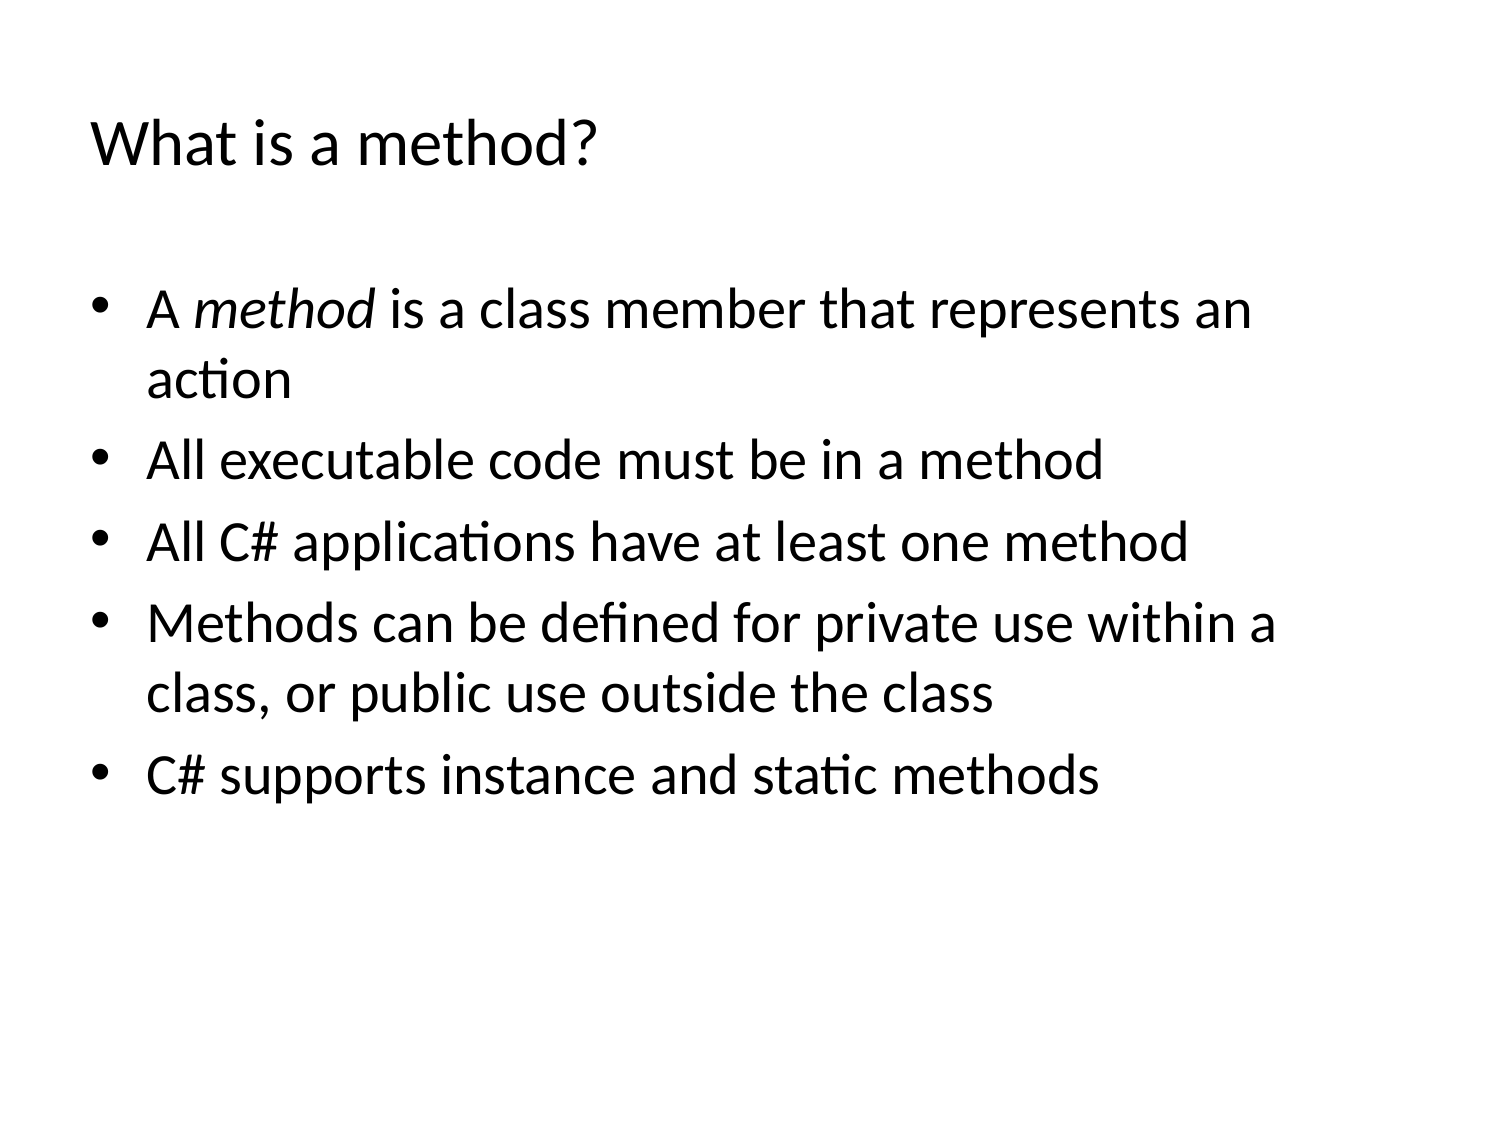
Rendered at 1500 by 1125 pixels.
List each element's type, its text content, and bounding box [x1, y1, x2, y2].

list A method is a class member that represents an action All executable code must be in a method All C# applications have at least one method Methods can be defined for private use within a class, or public use outside the class C# supports instance and static methods [75, 262, 1425, 1005]
title What is a method? [75, 45, 1425, 233]
